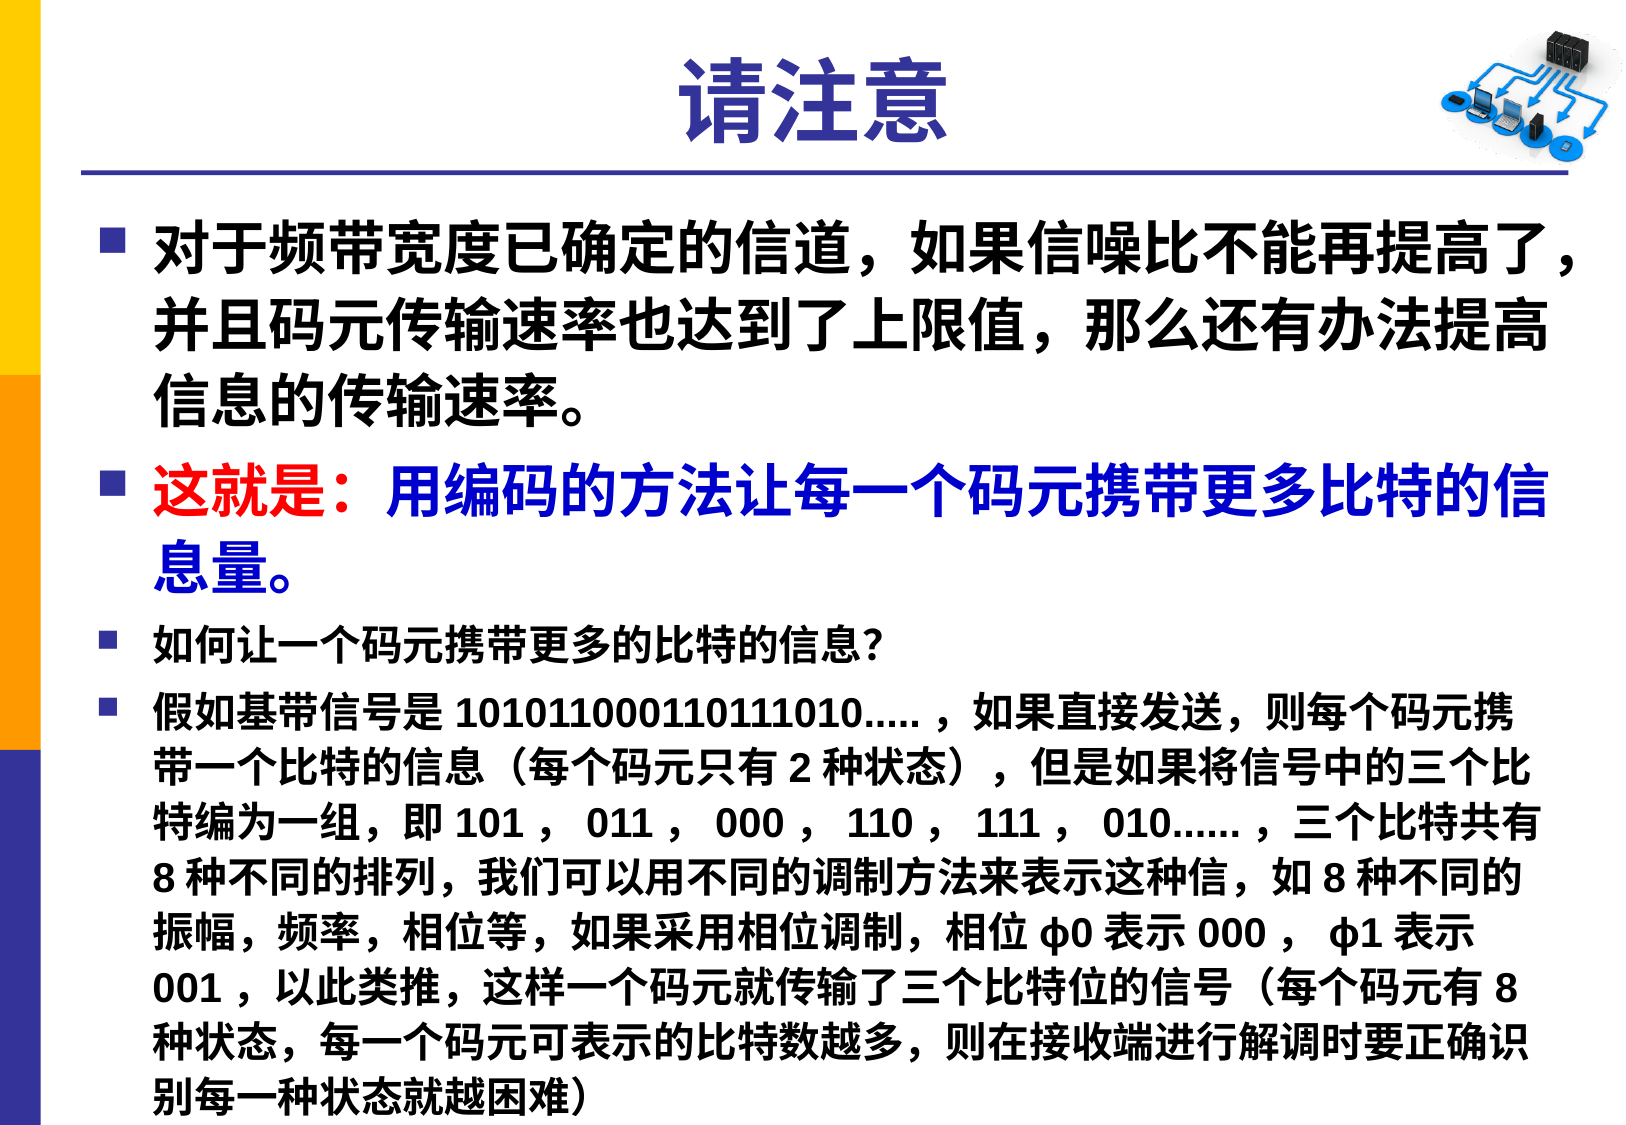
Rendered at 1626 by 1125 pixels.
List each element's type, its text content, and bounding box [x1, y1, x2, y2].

list 对于频带宽度已确定的信道，如果信噪比不能再提高了，并且码元传输速率也达到了上限值，那么还有办法提高信息的传输速率。 这就是：用编码的方法让每一个码元携带更多比特的信息量。 如何让一个码元携带更多的比特的信息？ 假如基带信号是101011000110111010.....，如果直接发送，则每个码元携带一个比特的信息（每个码元只有2种状态），但是如果将信号中的三个比特编为一组，即101，011，000，110，111，010......，三个比特共有8种不同的排列，我们可以用不同的调制方法来表示这种信，如8种不同的振幅，频率，相位等，如果采用相位调制，相位ϕ0表示000，ϕ1表示001，以此类推，这样一个码元就传输了三个比特位的信号（每个码元有8种状态，每一个码元可表示的比特数越多，则在接收端进行解调时要正确识别每一种状态就越困难） [81, 196, 1569, 1006]
title 请注意 [81, 30, 1569, 161]
picture [1438, 30, 1624, 165]
